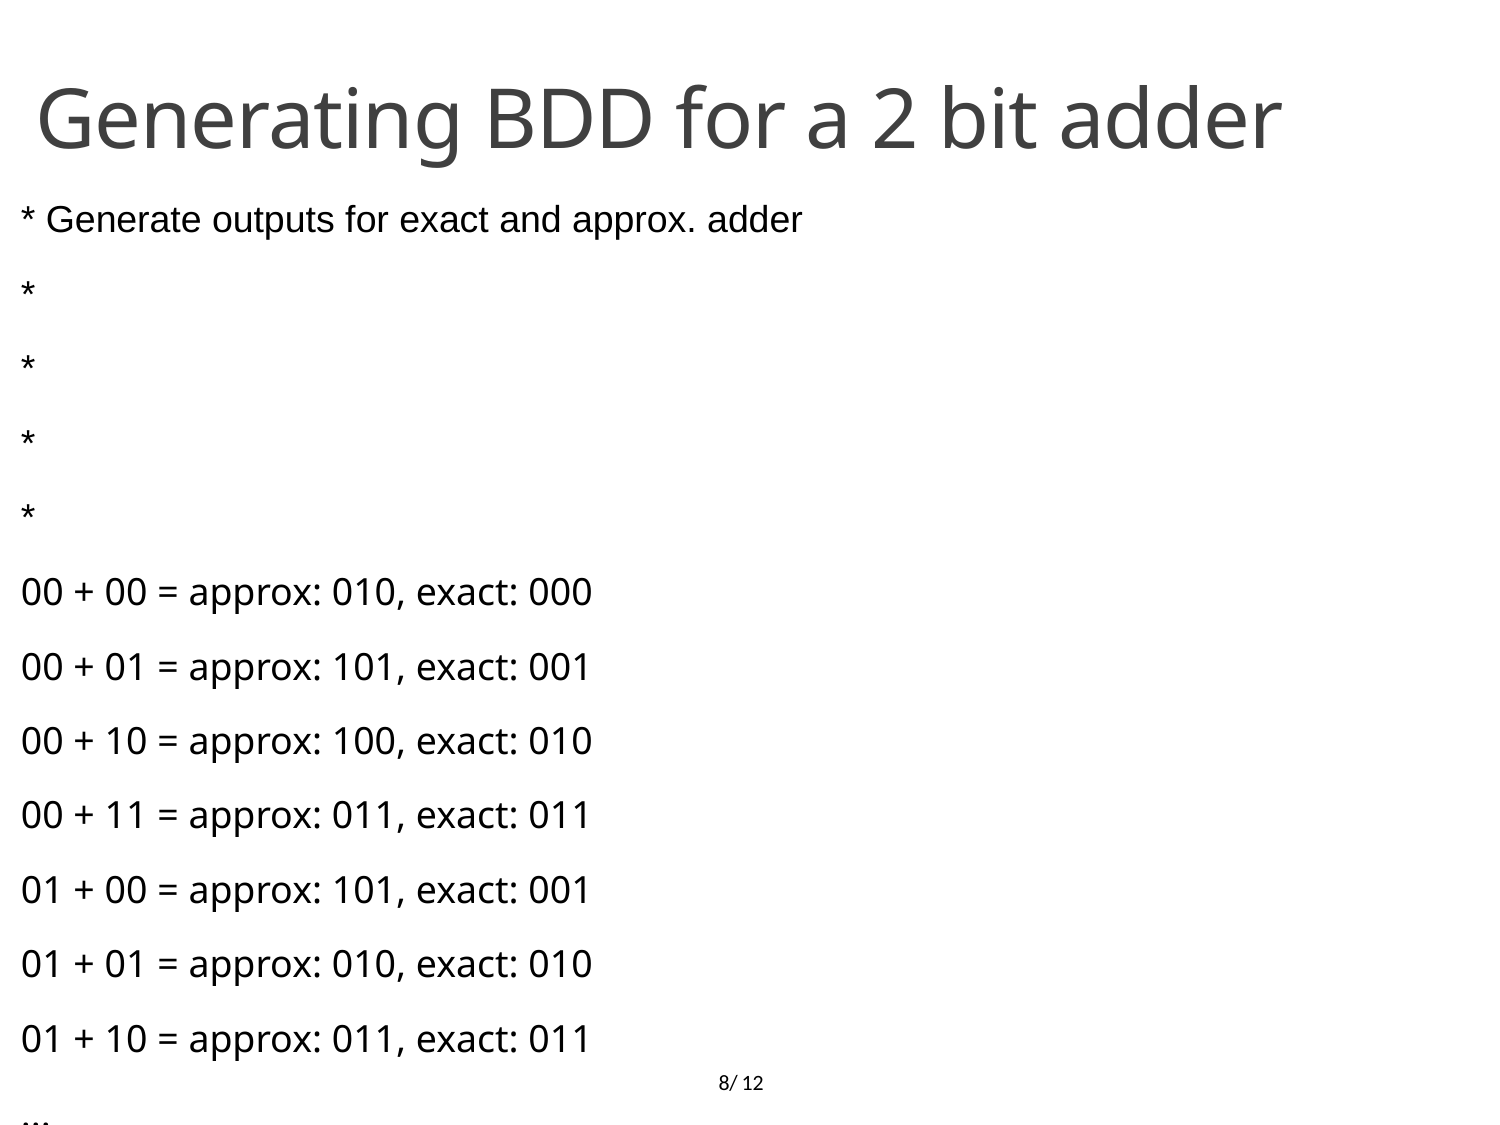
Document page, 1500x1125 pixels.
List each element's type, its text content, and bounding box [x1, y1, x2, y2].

text_box Generating BDD for a 2 bit adder [20, 16, 1471, 173]
text_box * Generate outputs for exact and approx. adder * * * * 00 + 00 = approx: 010, exact: 000 00 + 01 = approx: 101, exact: 001 00 + 10 = approx: 100, exact: 010 00 + 11 = approx: 011, exact: 011 01 + 00 = approx: 101, exact: 001 01 + 01 = approx: 010, exact: 010 01 + 10 = approx: 011, exact: 011 ... [20, 187, 1471, 1030]
text_box 8/ [657, 1051, 753, 1112]
